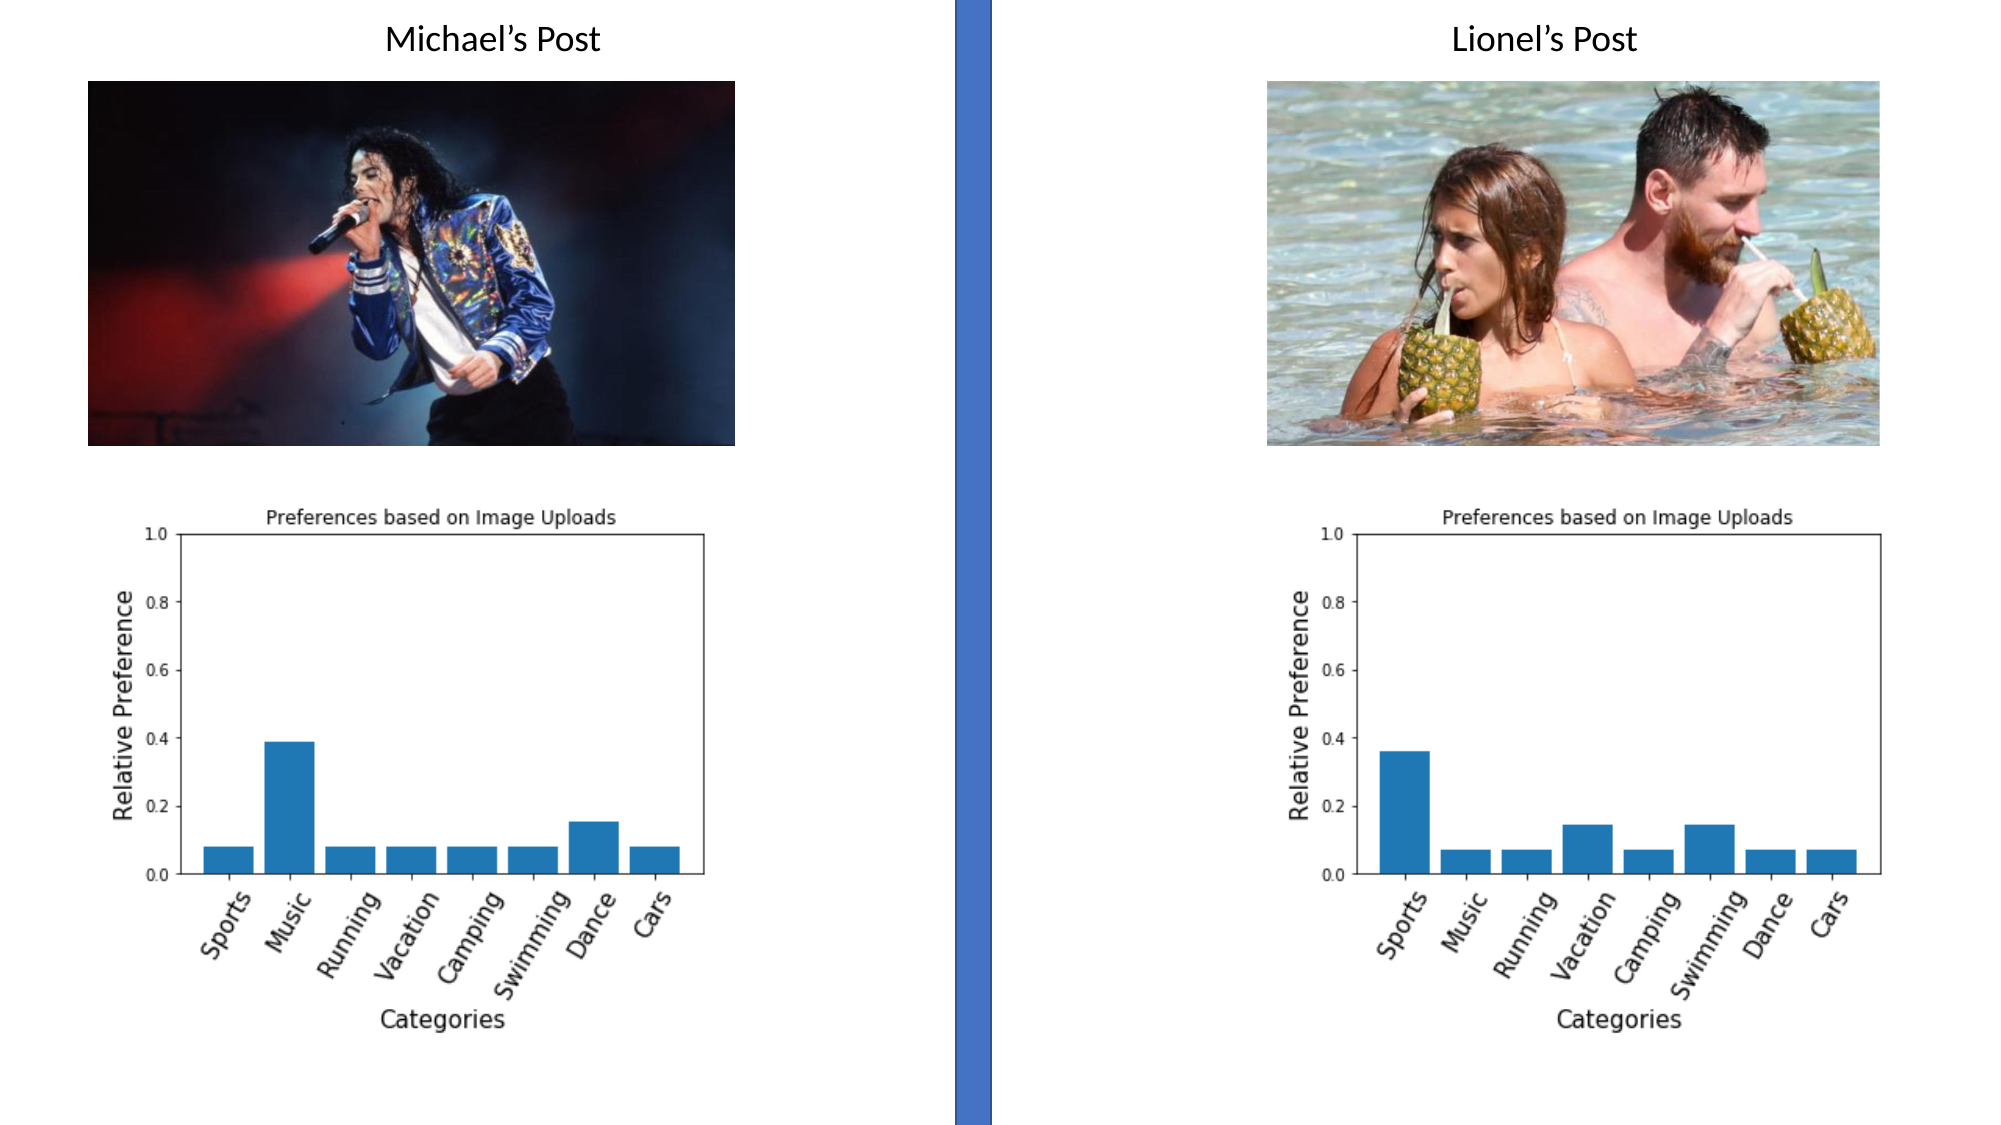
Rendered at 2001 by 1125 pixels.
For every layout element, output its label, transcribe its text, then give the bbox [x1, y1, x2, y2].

text_box Lionel’s Post [1437, 6, 1660, 66]
picture [88, 81, 735, 446]
text_box Michael’s Post [370, 6, 617, 66]
picture [104, 498, 720, 1044]
picture [1280, 498, 1896, 1044]
picture [1265, 79, 1880, 446]
text_box [955, 0, 992, 1125]
